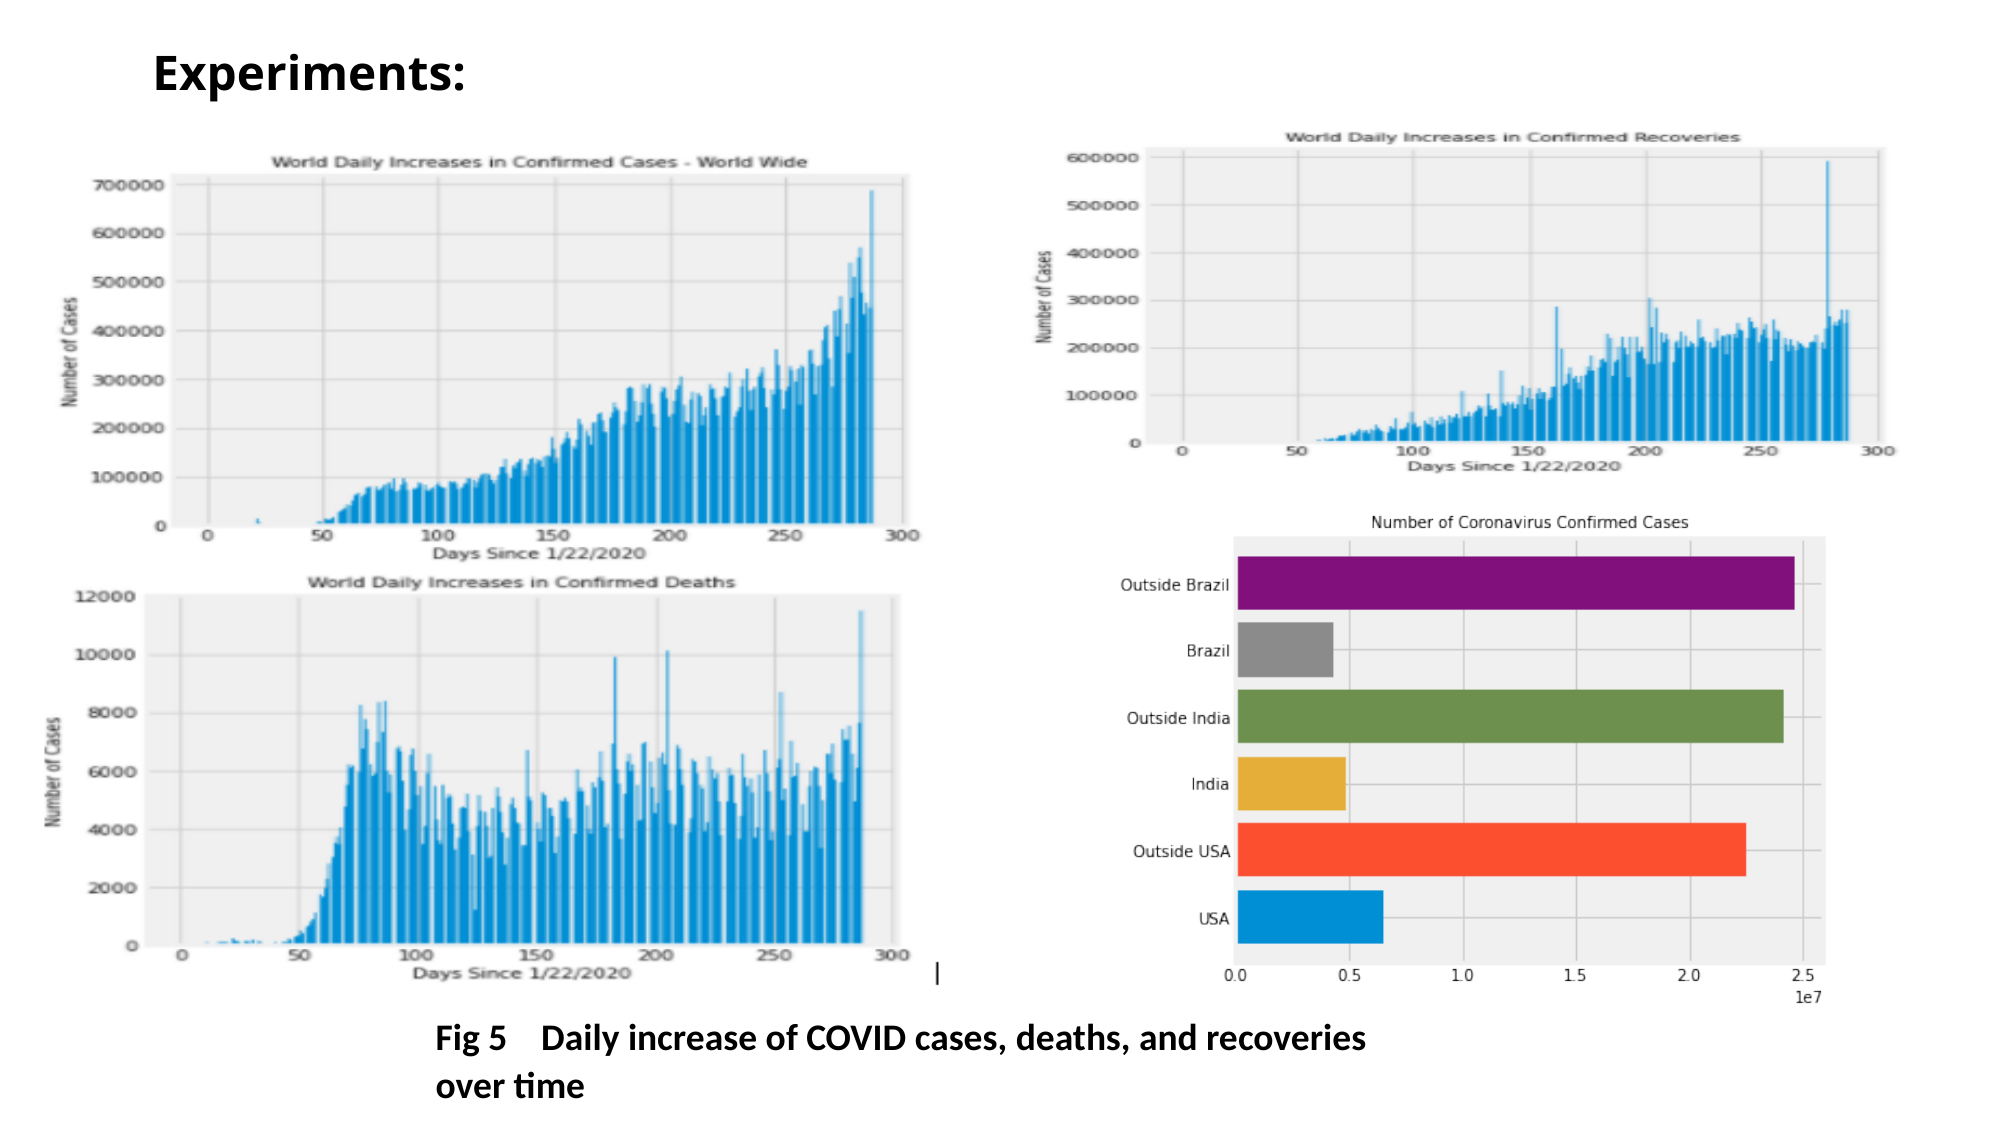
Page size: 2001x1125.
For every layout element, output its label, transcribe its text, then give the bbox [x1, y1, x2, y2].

picture [1027, 131, 1917, 483]
picture [1110, 505, 1834, 1016]
text_box Fig 5 Daily increase of COVID cases, deaths, and recoveries over time [420, 1002, 1421, 1114]
title Experiments: [137, 41, 1863, 109]
picture [43, 131, 952, 998]
